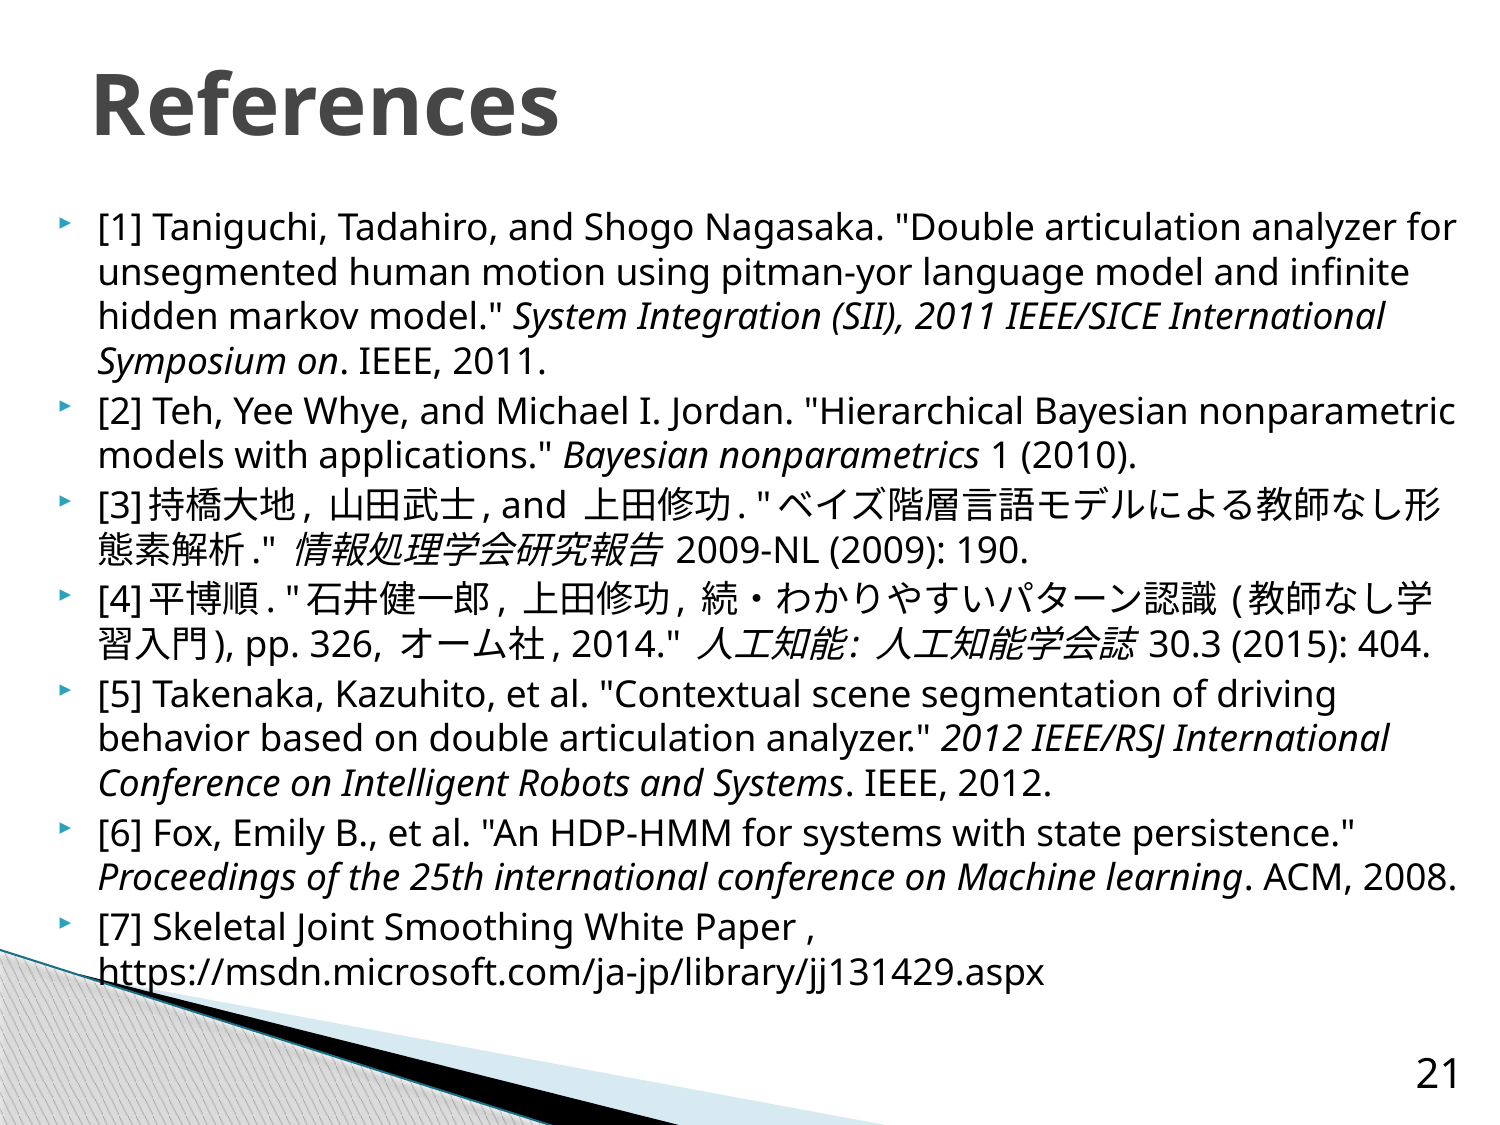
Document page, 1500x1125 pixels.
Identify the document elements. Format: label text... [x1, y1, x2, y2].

slide_number 21 [1340, 1051, 1479, 1112]
title References [75, 7, 1425, 195]
list [1] Taniguchi, Tadahiro, and Shogo Nagasaka. "Double articulation analyzer for unsegmented human motion using pitman-yor language model and infinite hidden markov model." System Integration (SII), 2011 IEEE/SICE International Symposium on. IEEE, 2011. [2] Teh, Yee Whye, and Michael I. Jordan. "Hierarchical Bayesian nonparametric models with applications." Bayesian nonparametrics 1 (2010). [3]持橋大地, 山田武士, and 上田修功. "ベイズ階層言語モデルによる教師なし形態素解析." 情報処理学会研究報告 2009-NL (2009): 190. [4]平博順. "石井健一郎, 上田修功, 続・わかりやすいパターン認識 (教師なし学習入門), pp. 326, オーム社, 2014." 人工知能: 人工知能学会誌 30.3 (2015): 404. [5] Takenaka, Kazuhito, et al. "Contextual scene segmentation of driving behavior based on double articulation analyzer." 2012 IEEE/RSJ International Conference on Intelligent Robots and Systems. IEEE, 2012. [6] Fox, Emily B., et al. "An HDP-HMM for systems with state persistence." Proceedings of the 25th international conference on Machine learning. ACM, 2008. [7] Skeletal Joint Smoothing White Paper , https://msdn.microsoft.com/ja-jp/library/jj131429.aspx [26, 196, 1479, 1052]
